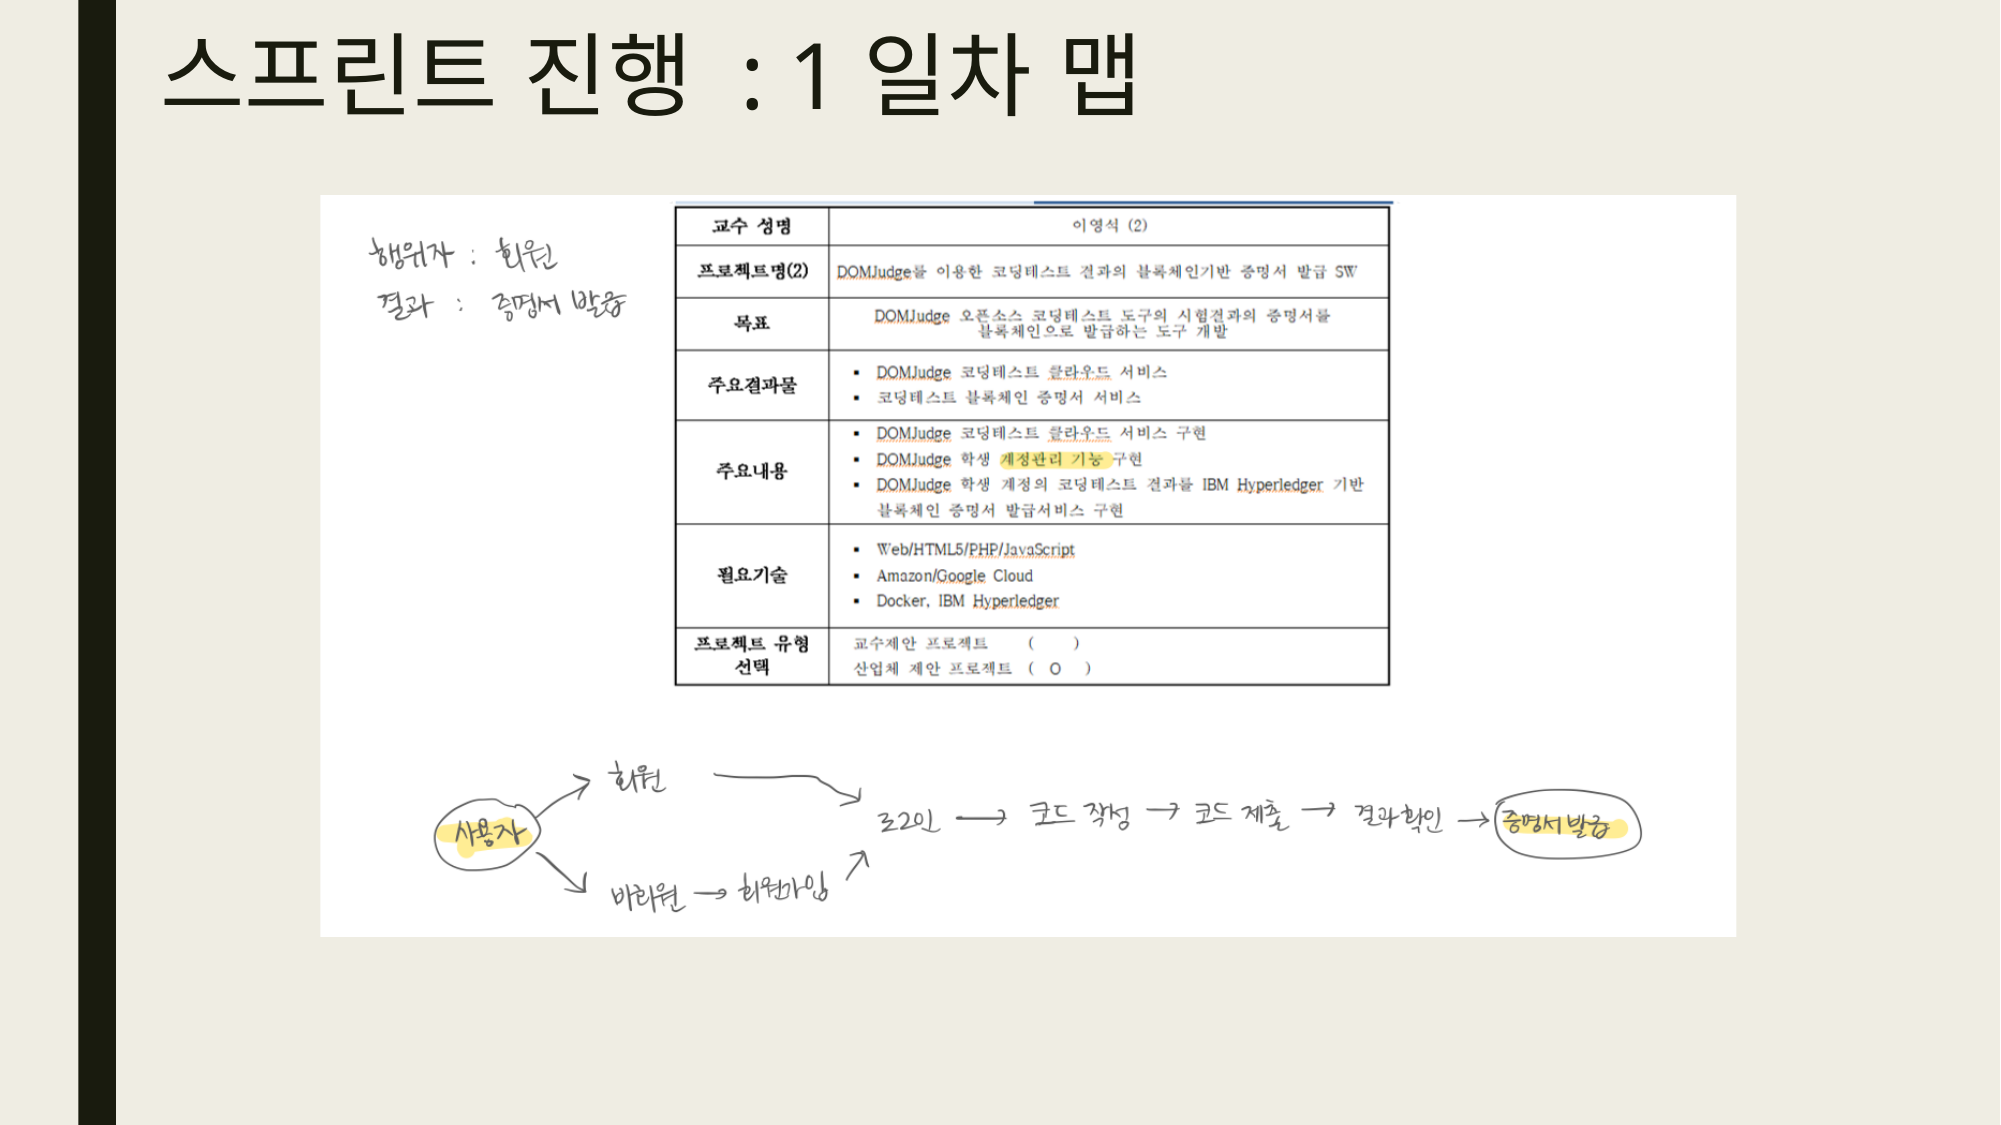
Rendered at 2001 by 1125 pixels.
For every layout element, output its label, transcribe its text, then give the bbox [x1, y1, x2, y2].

picture [320, 195, 1737, 937]
title 스프린트 진행 : 1일차 맵 [145, 23, 1721, 196]
